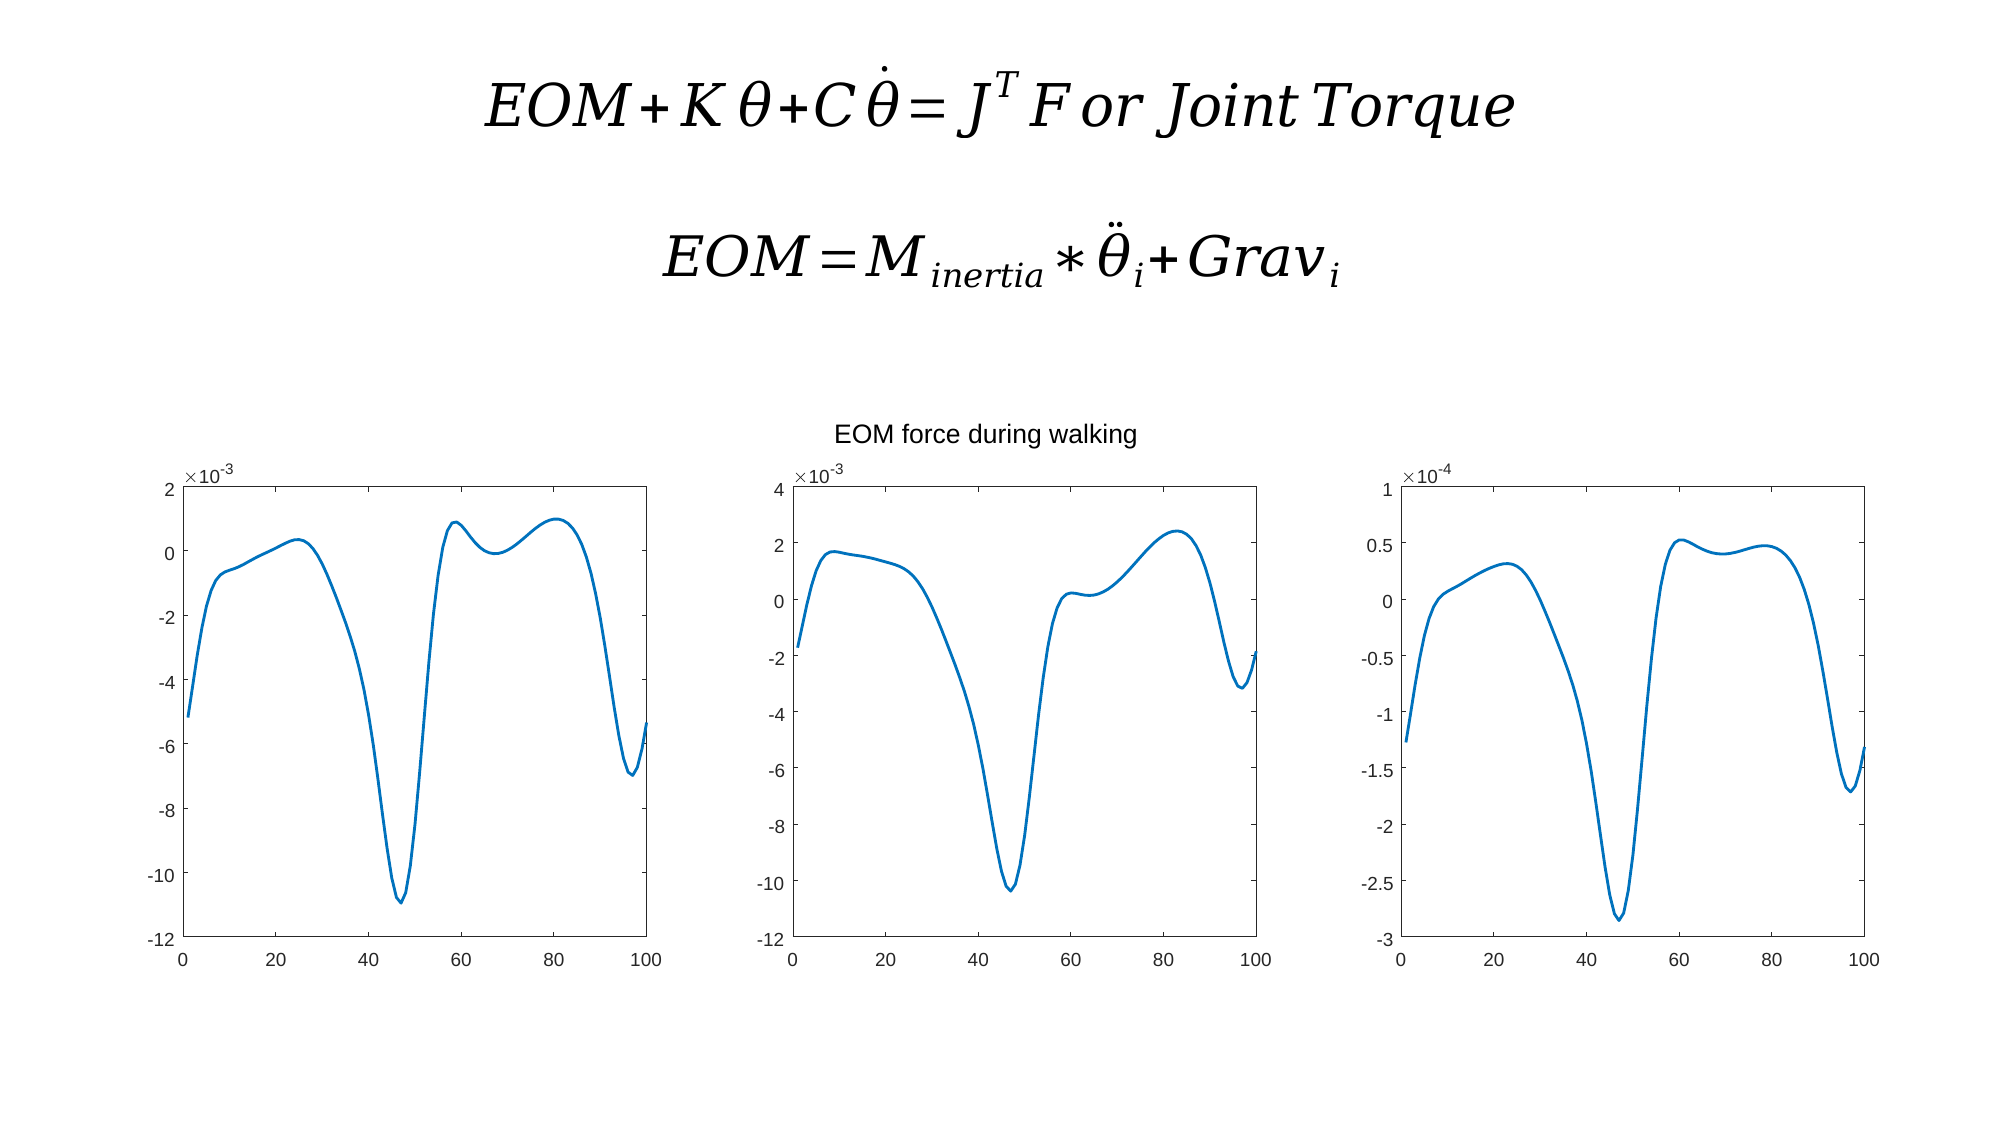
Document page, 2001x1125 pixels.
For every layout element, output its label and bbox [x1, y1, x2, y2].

picture [0, 400, 2000, 999]
